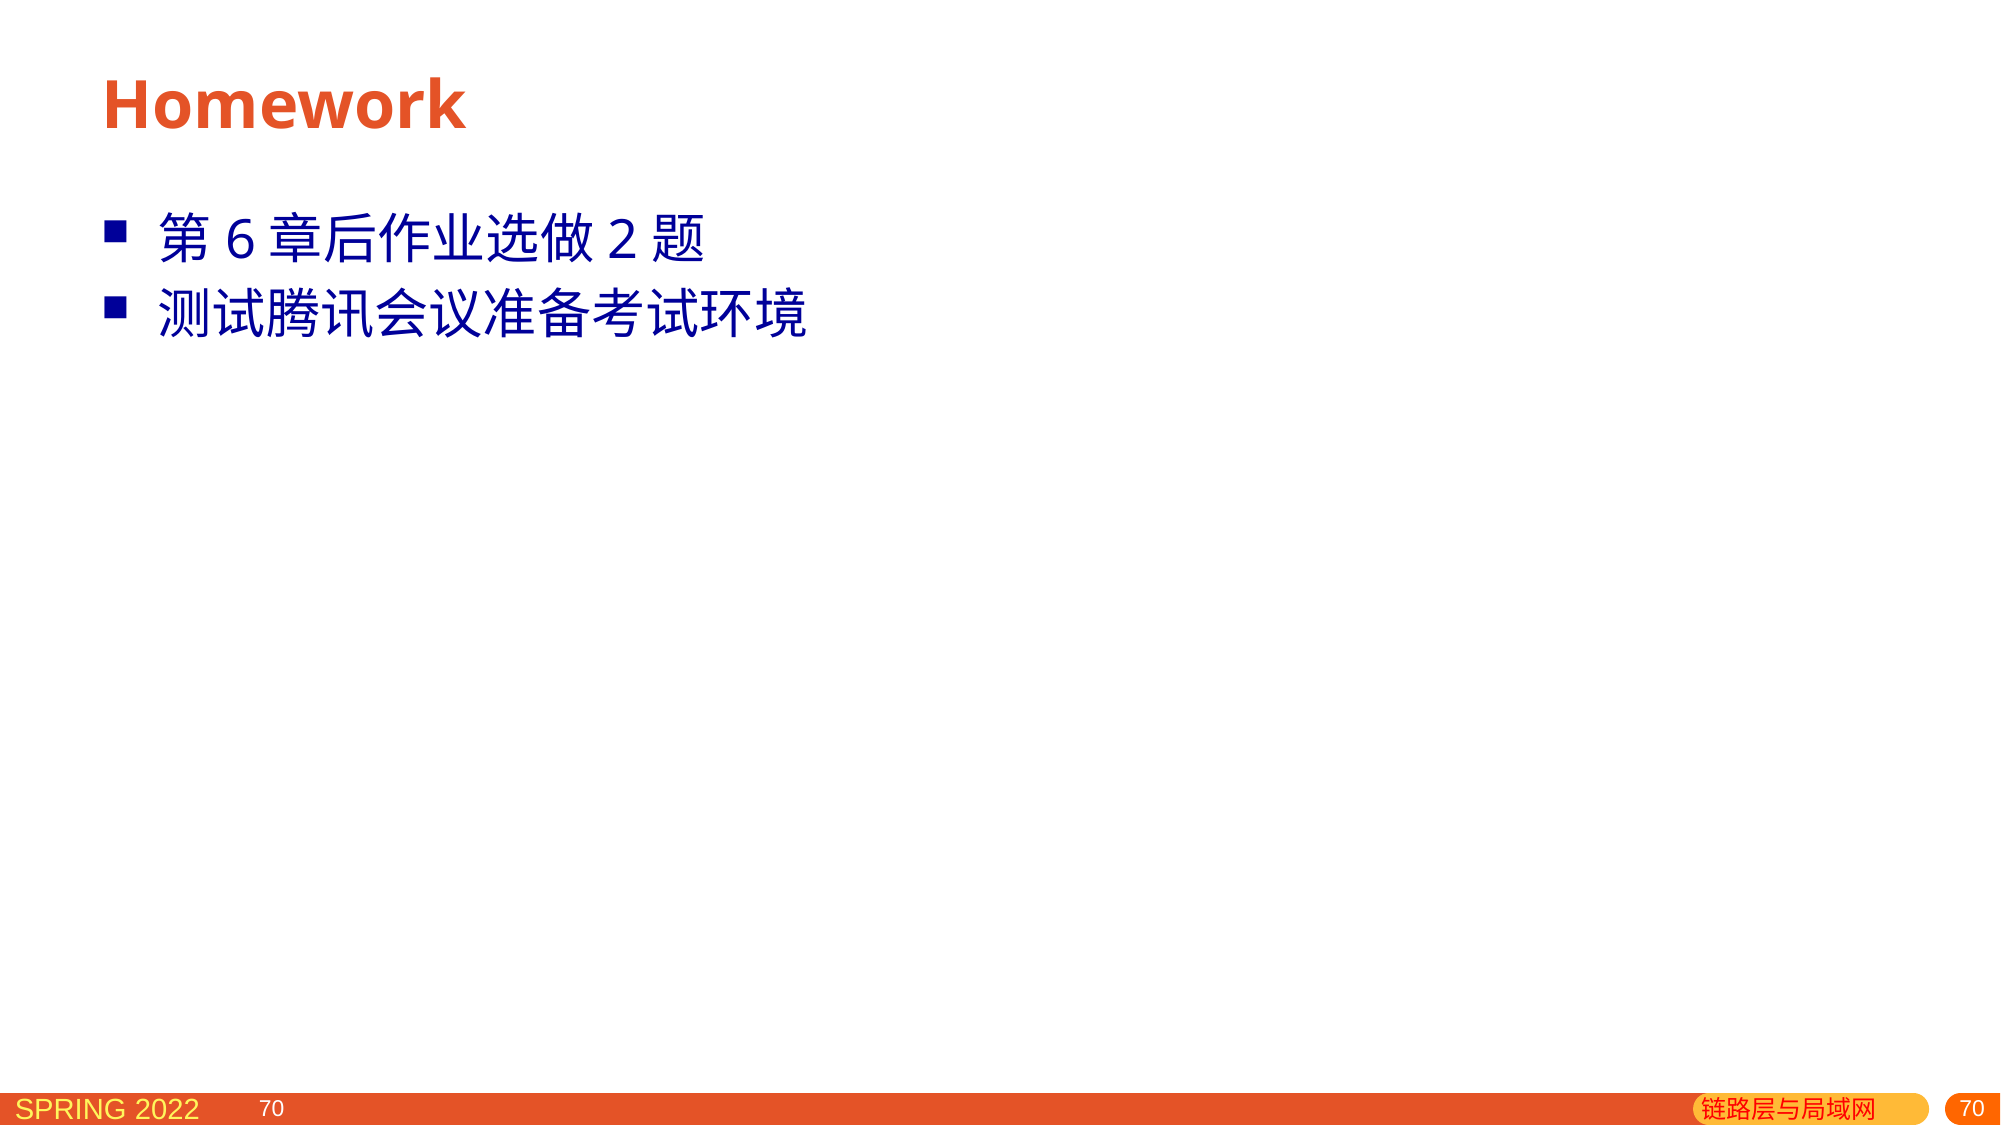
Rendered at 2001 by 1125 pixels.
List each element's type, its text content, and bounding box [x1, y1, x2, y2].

list 第6章后作业选做2题 测试腾讯会议准备考试环境 [86, 196, 1914, 1035]
text_box 链路层与局域网 [1626, 1086, 2000, 1125]
title Homework [86, 42, 1914, 161]
